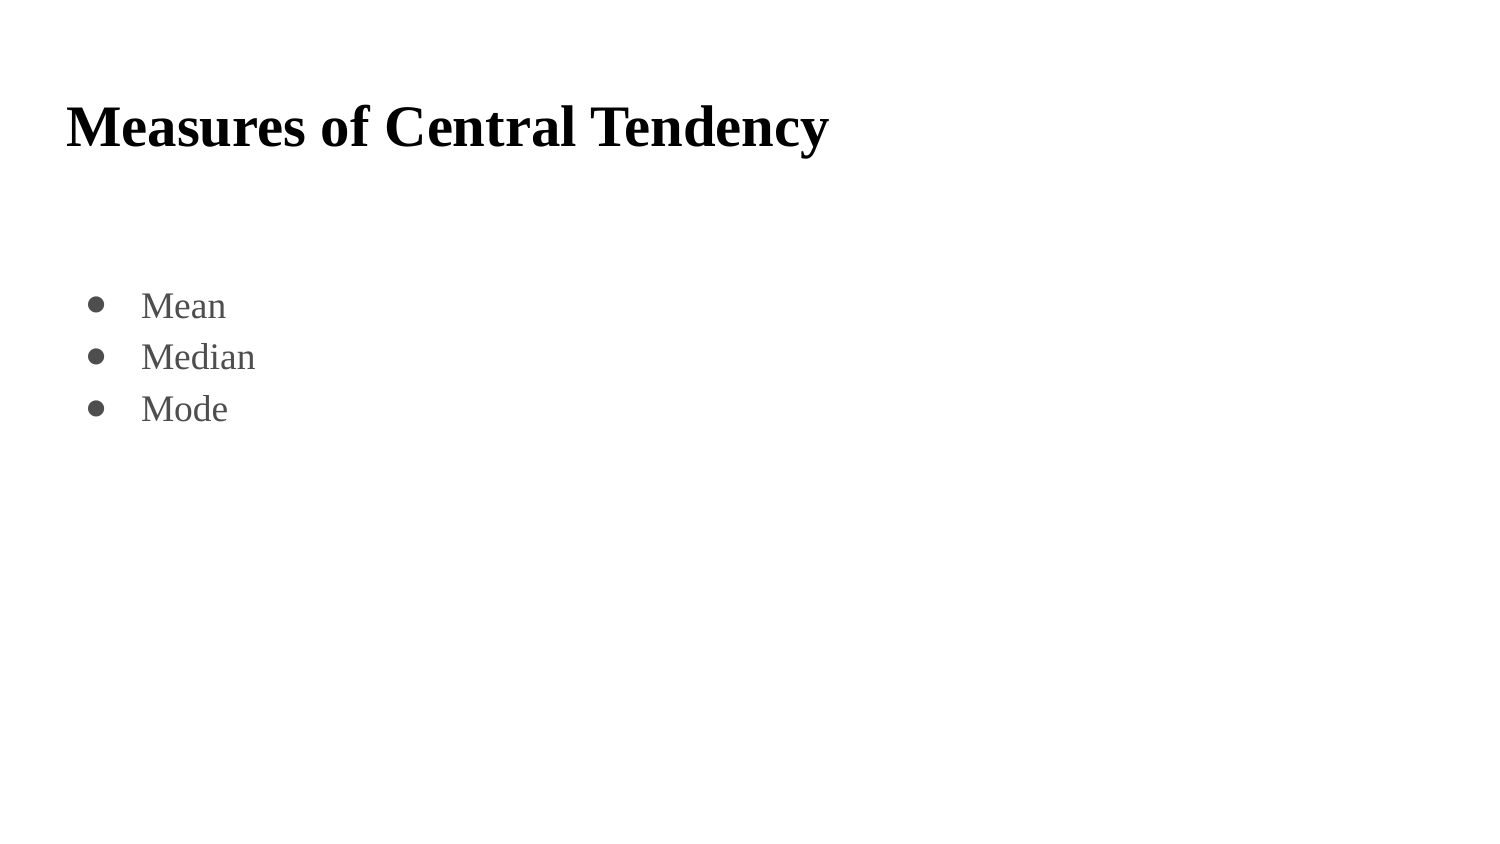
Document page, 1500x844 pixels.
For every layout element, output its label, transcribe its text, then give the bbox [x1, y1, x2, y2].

title Measures of Central Tendency [51, 72, 1449, 167]
list Mean Median Mode [51, 189, 1449, 750]
